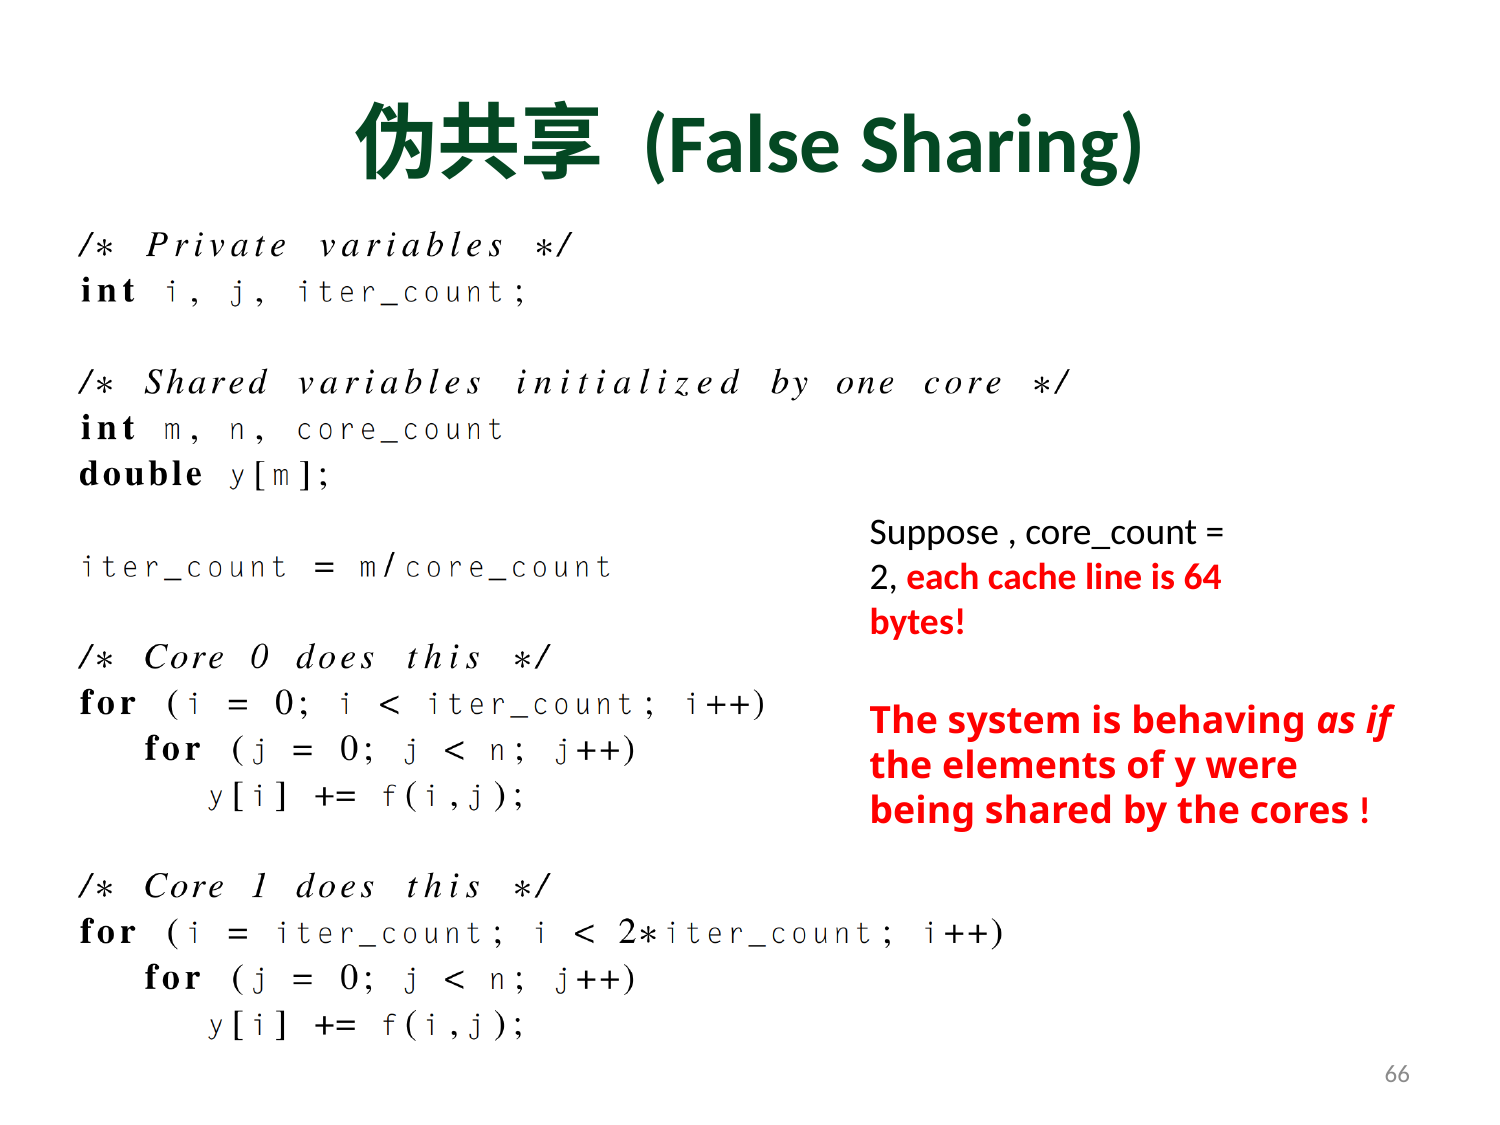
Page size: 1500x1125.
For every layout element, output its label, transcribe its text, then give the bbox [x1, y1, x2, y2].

title 伪共享 (False Sharing) [75, 45, 1425, 233]
slide_number 66 [1074, 1042, 1425, 1103]
text_box The system is behaving as if the elements of y were being shared by the cores ! [1096, 688, 1412, 839]
picture [55, 214, 1091, 1061]
